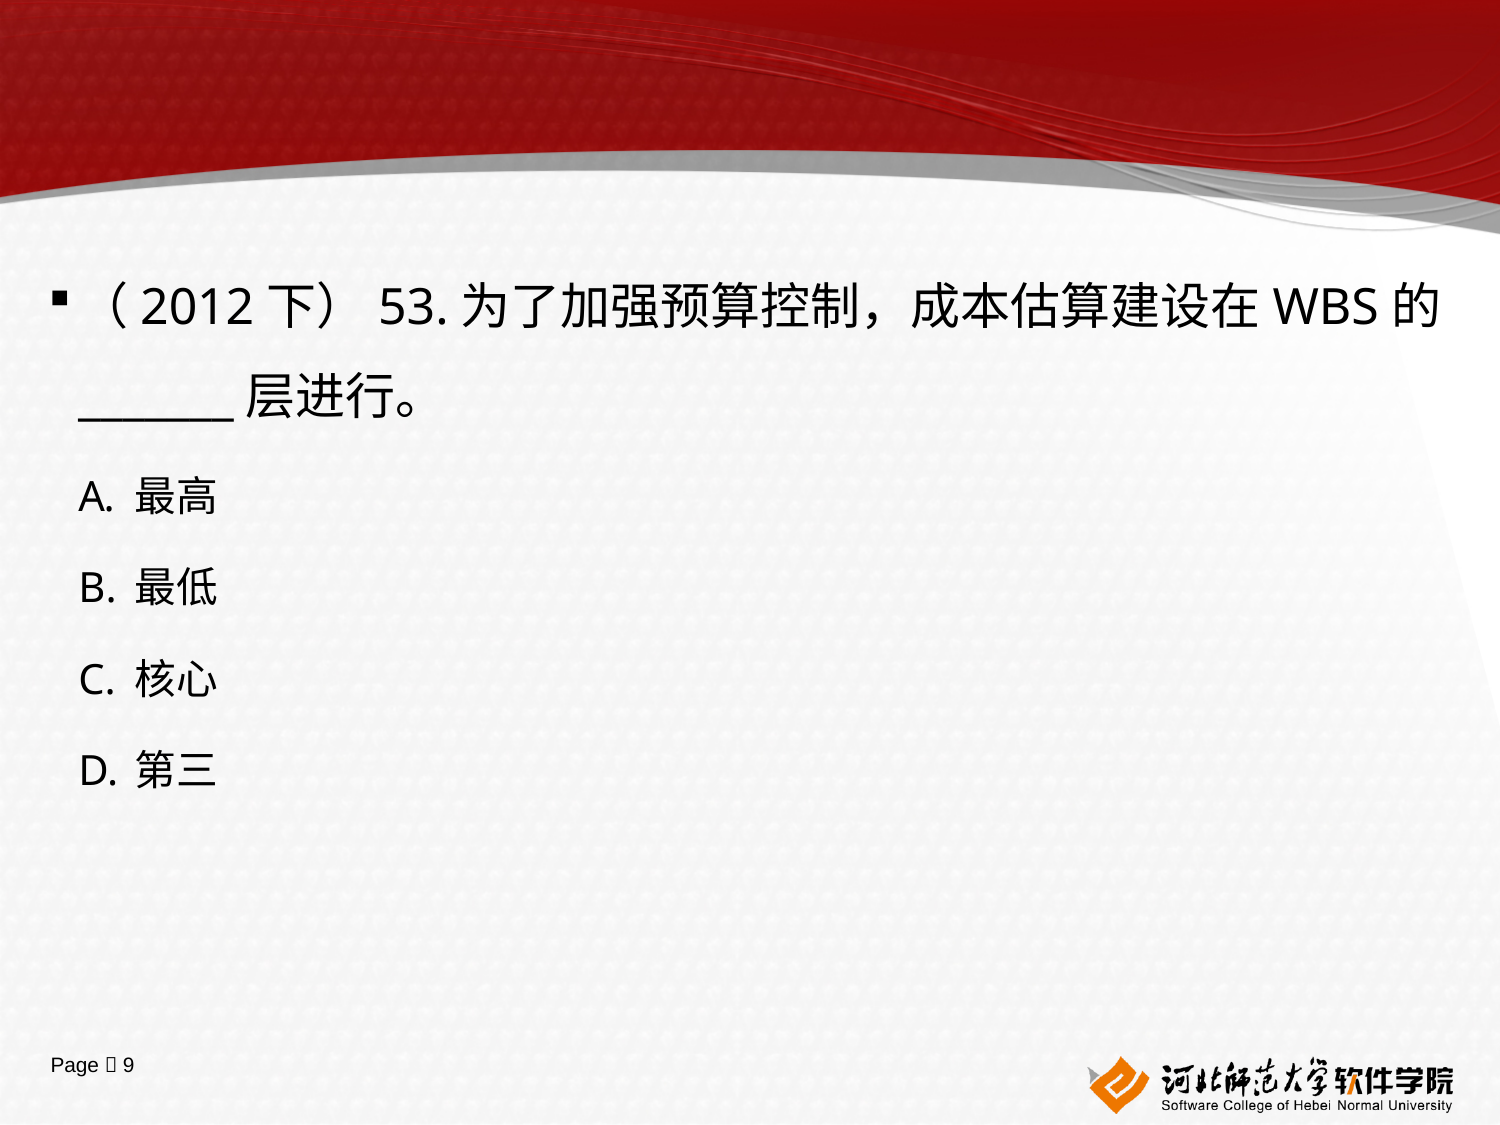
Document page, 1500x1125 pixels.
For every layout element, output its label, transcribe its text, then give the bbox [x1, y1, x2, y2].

list （2012下）53.为了加强预算控制，成本估算建设在WBS的_______层进行。 最高 最低 核心 第三 [48, 243, 1448, 952]
picture [0, 0, 1500, 1125]
